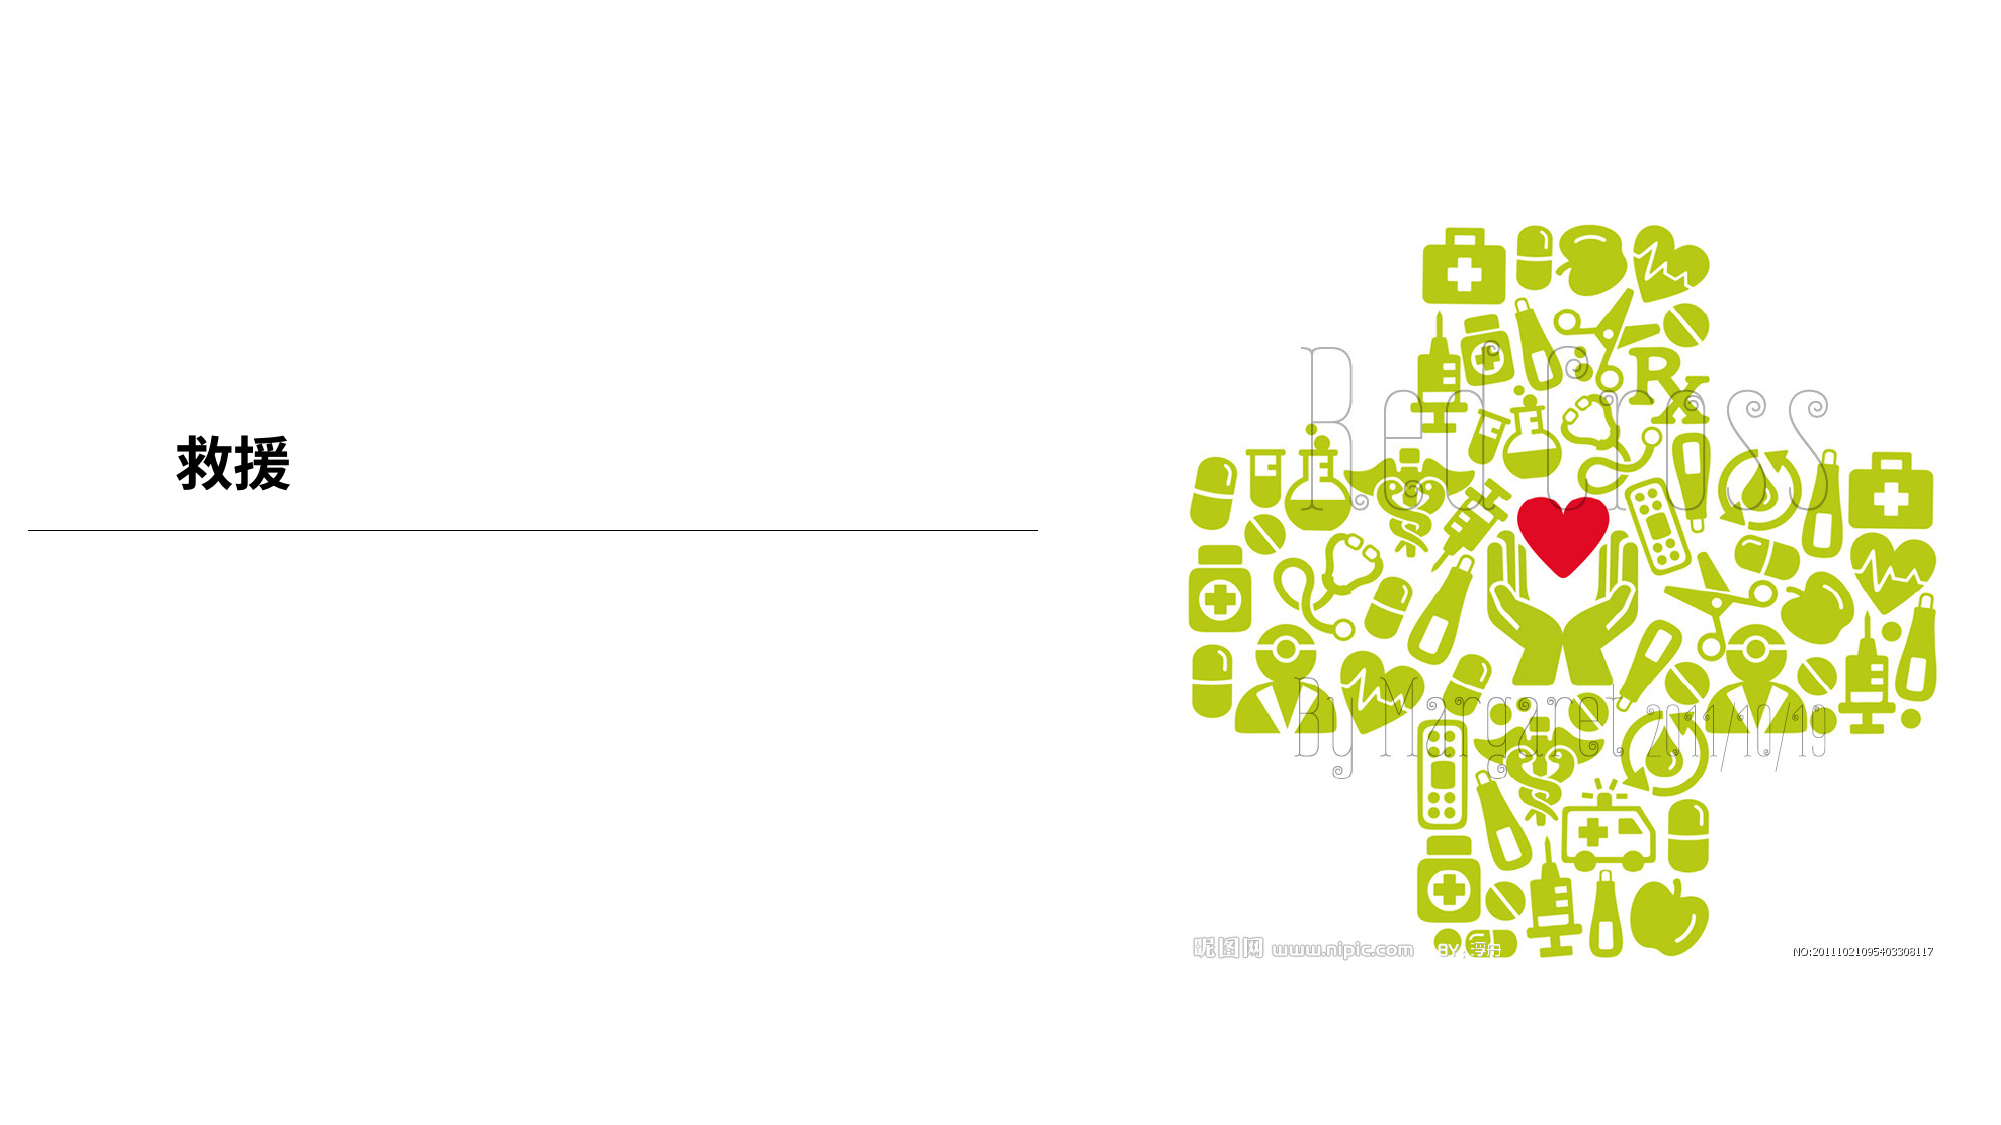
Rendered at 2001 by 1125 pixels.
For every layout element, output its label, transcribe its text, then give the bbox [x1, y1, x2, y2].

text_box 救援 [160, 419, 833, 505]
picture [1184, 221, 1943, 963]
